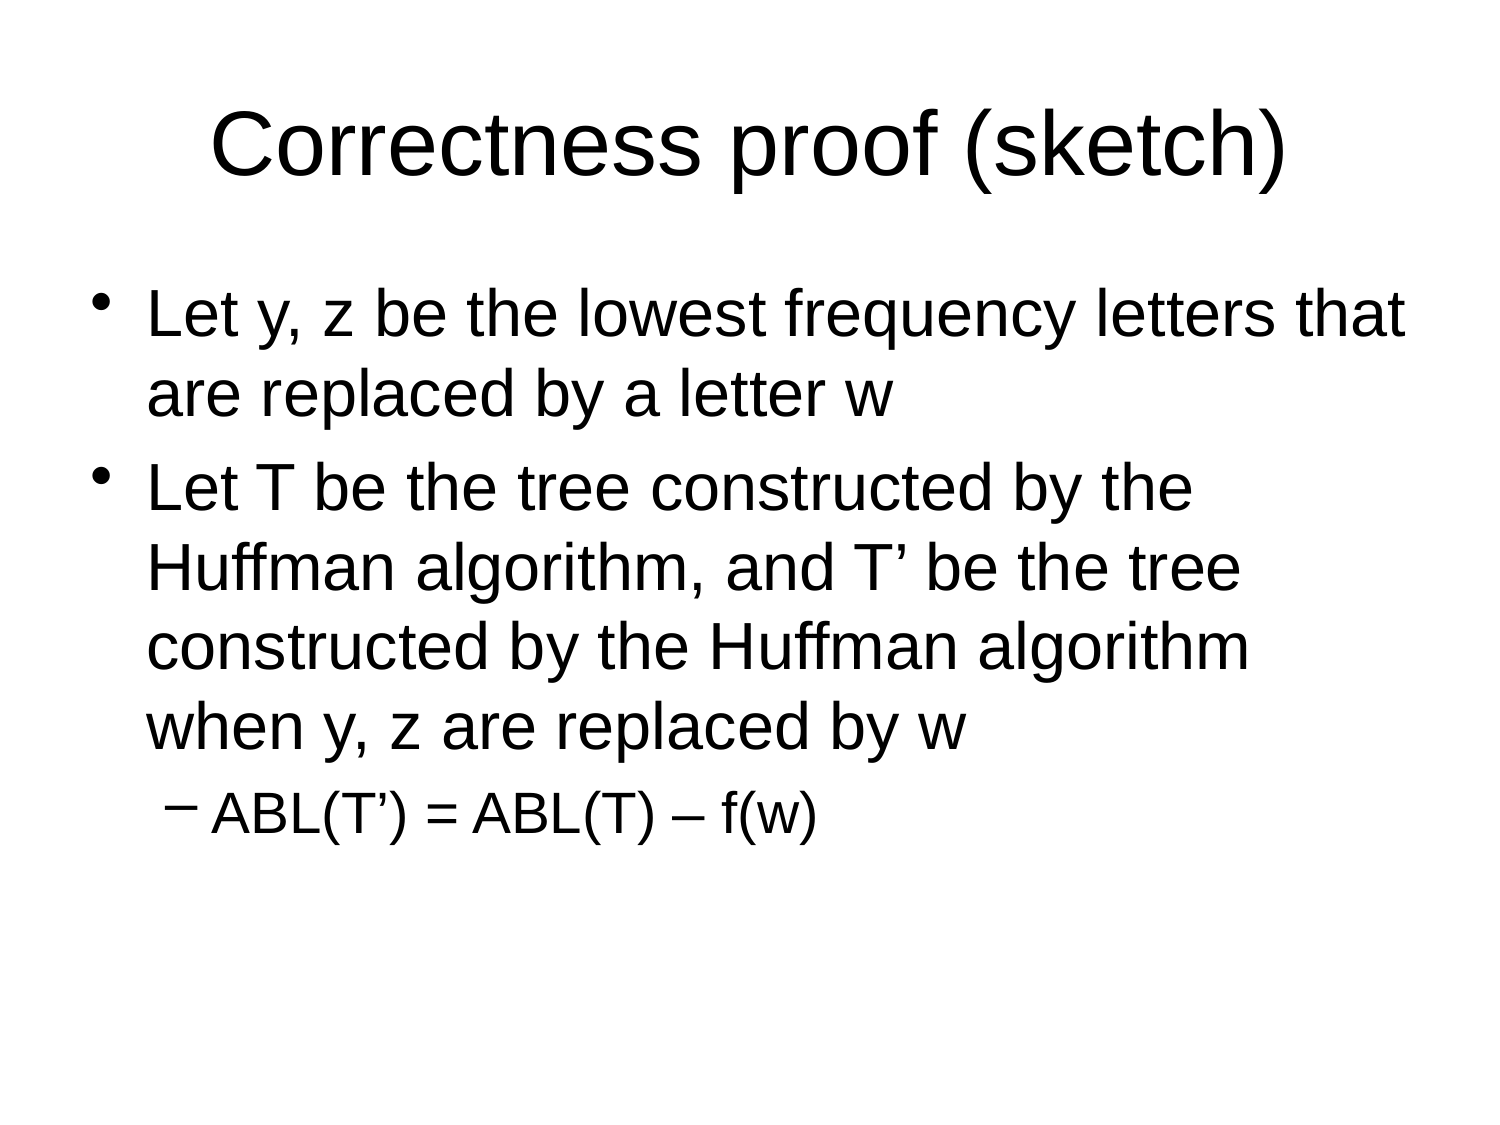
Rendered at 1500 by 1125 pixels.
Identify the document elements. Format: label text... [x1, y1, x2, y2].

title Correctness proof (sketch) [75, 45, 1425, 233]
list Let y, z be the lowest frequency letters that are replaced by a letter w Let T be the tree constructed by the Huffman algorithm, and T’ be the tree constructed by the Huffman algorithm when y, z are replaced by w ABL(T’) = ABL(T) – f(w) [75, 262, 1425, 1005]
